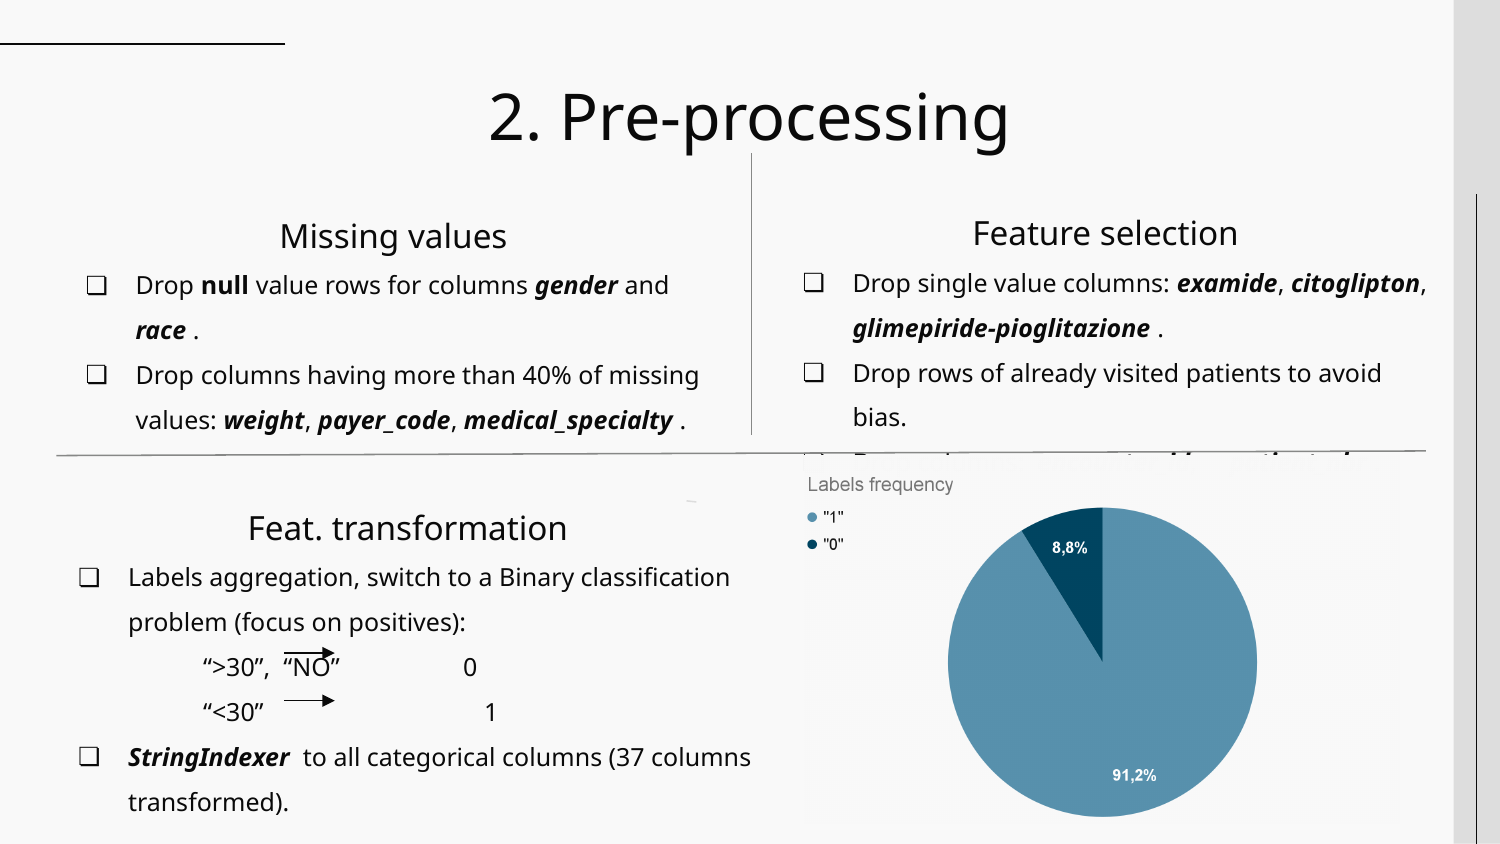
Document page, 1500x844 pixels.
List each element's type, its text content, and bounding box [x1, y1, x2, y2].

picture [804, 455, 1400, 824]
subtitle Missing values Drop null value rows for columns gender and race . Drop columns having more than 40% of missing values: weight, payer_code, medical_specialty . [45, 179, 742, 427]
subtitle Feature selection Drop single value columns: examide, citoglipton, glimepiride-pioglitazione . Drop rows of already visited patients to avoid bias. Drop columns: encounter_id, patient_nbr . [762, 177, 1449, 425]
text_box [56, 450, 1427, 456]
subtitle Feat. transformation Labels aggregation, switch to a Binary classification problem (focus on positives): “>30”, “NO” 0 “<30” 1 StringIndexer to all categorical columns (37 columns transformed). [38, 471, 778, 828]
title 2. Pre-processing [116, 61, 1383, 152]
